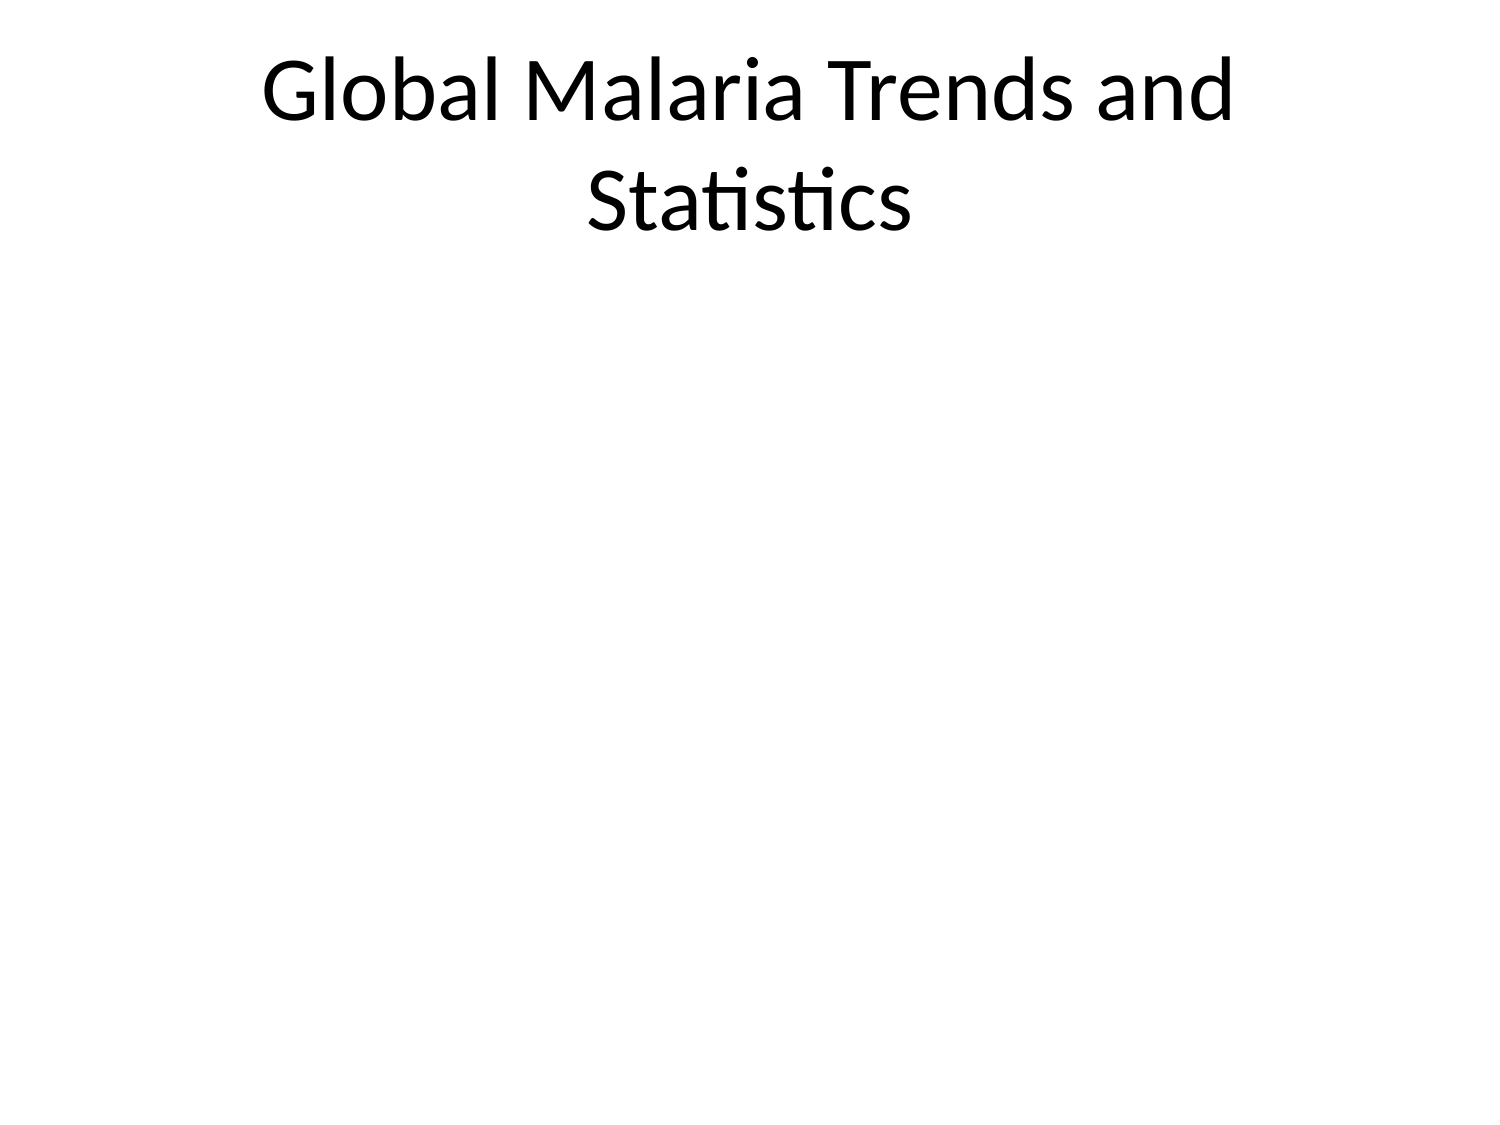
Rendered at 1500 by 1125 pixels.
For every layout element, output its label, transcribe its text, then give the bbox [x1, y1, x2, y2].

title Global Malaria Trends and Statistics [75, 45, 1425, 233]
